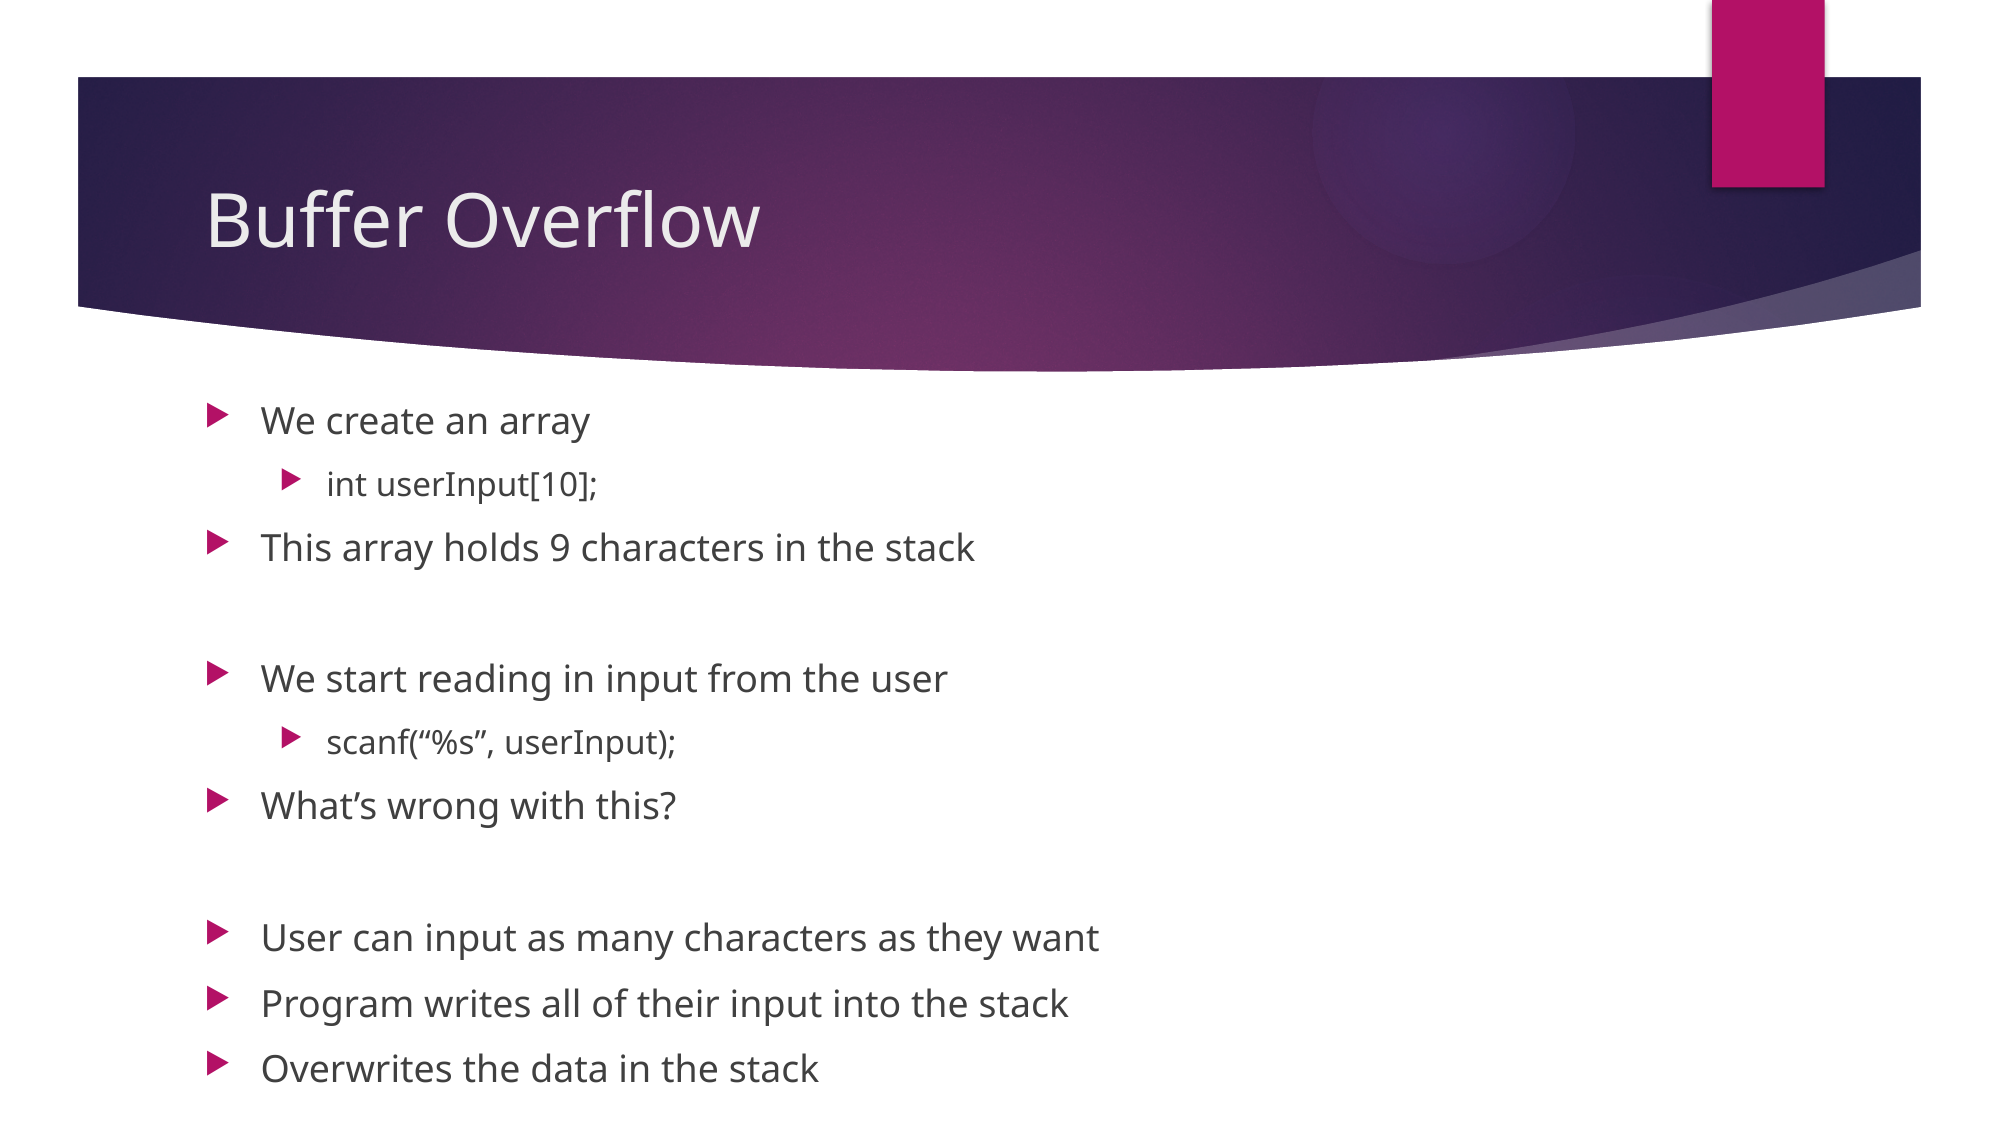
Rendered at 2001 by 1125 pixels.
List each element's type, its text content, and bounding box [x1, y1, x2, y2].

title Buffer Overflow [189, 159, 1627, 276]
list We create an array int userInput[10]; This array holds 9 characters in the stack We start reading in input from the user scanf(“%s”, userInput); What’s wrong with this? User can input as many characters as they want Program writes all of their input into the stack Overwrites the data in the stack [189, 389, 1638, 1111]
